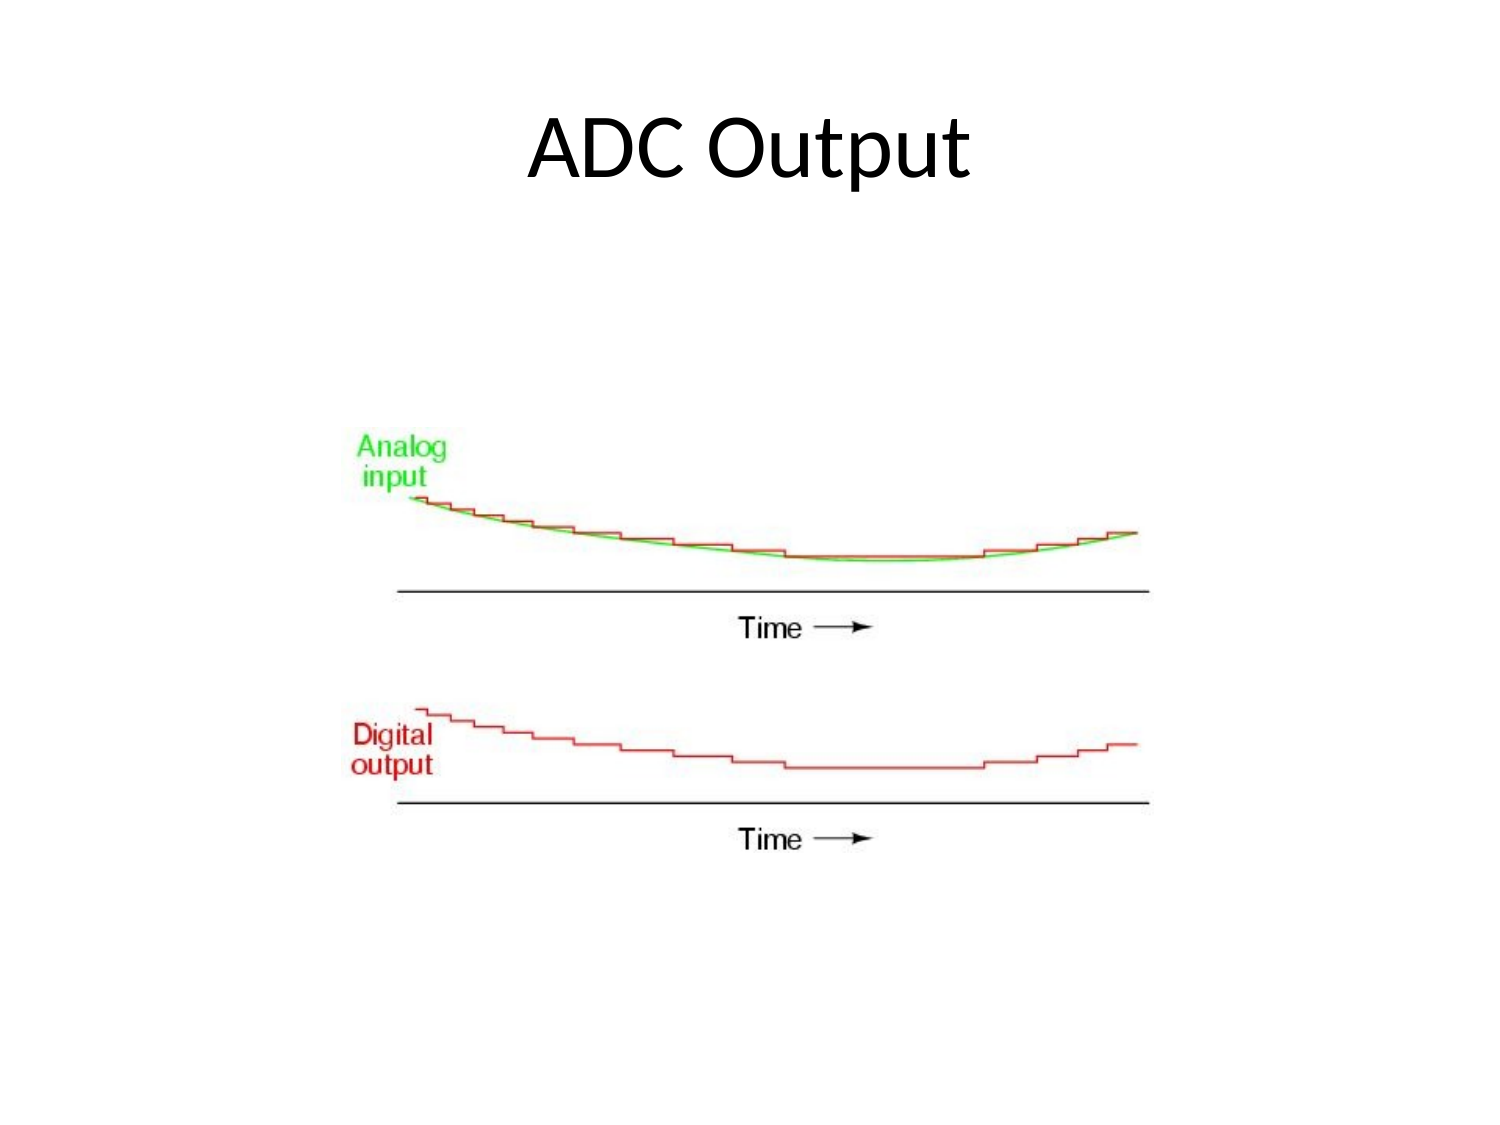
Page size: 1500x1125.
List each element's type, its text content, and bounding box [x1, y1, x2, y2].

picture [341, 427, 1155, 853]
title ADC Output [107, 83, 1393, 274]
